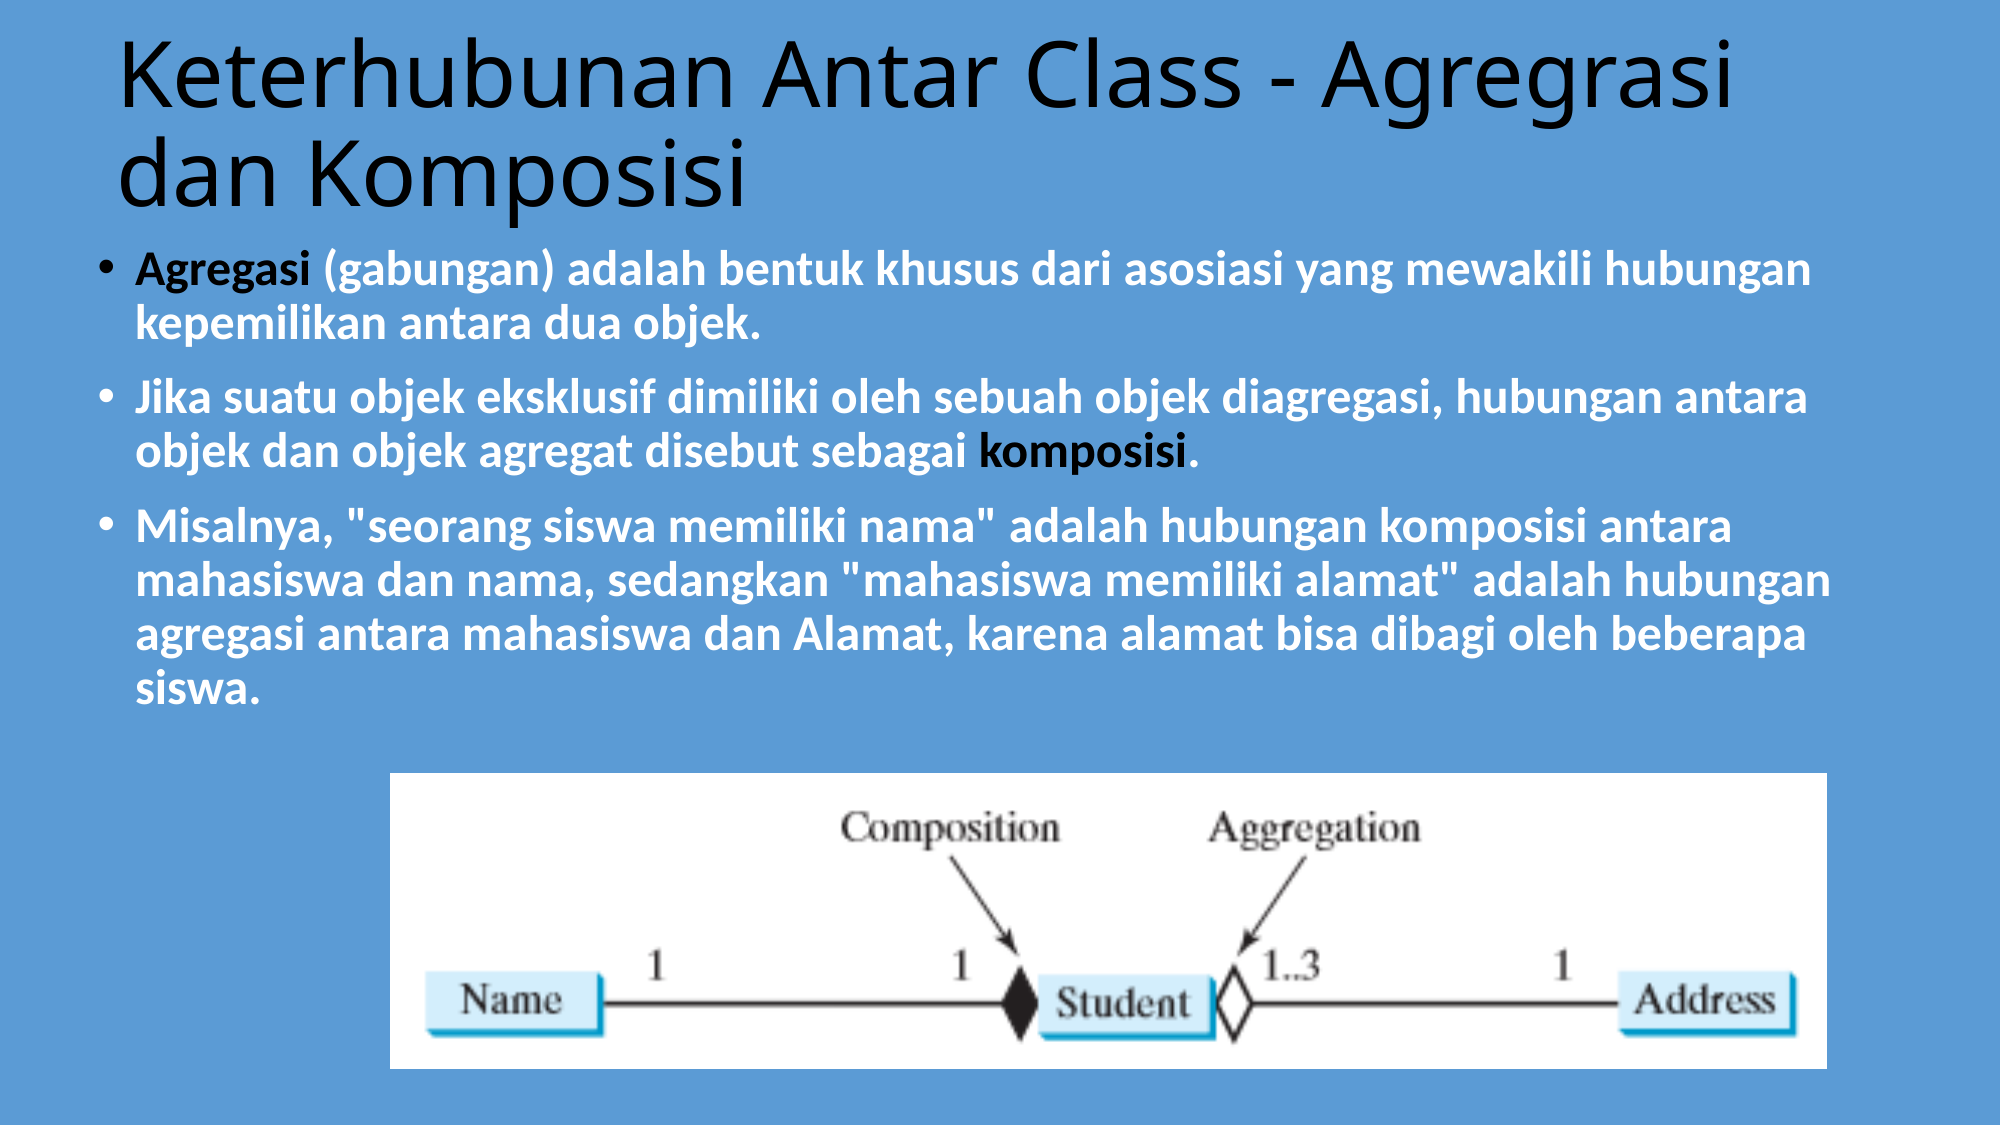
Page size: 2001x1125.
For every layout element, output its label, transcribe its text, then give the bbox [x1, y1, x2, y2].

title Keterhubunan Antar Class - Agregrasi dan Komposisi [101, 18, 1827, 234]
picture [390, 773, 1827, 1069]
list Agregasi (gabungan) adalah bentuk khusus dari asosiasi yang mewakili hubungan kepemilikan antara dua objek. Jika suatu objek eksklusif dimiliki oleh sebuah objek diagregasi, hubungan antara objek dan objek agregat disebut sebagai komposisi. Misalnya, "seorang siswa memiliki nama" adalah hubungan komposisi antara mahasiswa dan nama, sedangkan "mahasiswa memiliki alamat" adalah hubungan agregasi antara mahasiswa dan Alamat, karena alamat bisa dibagi oleh beberapa siswa. [82, 234, 1905, 1086]
